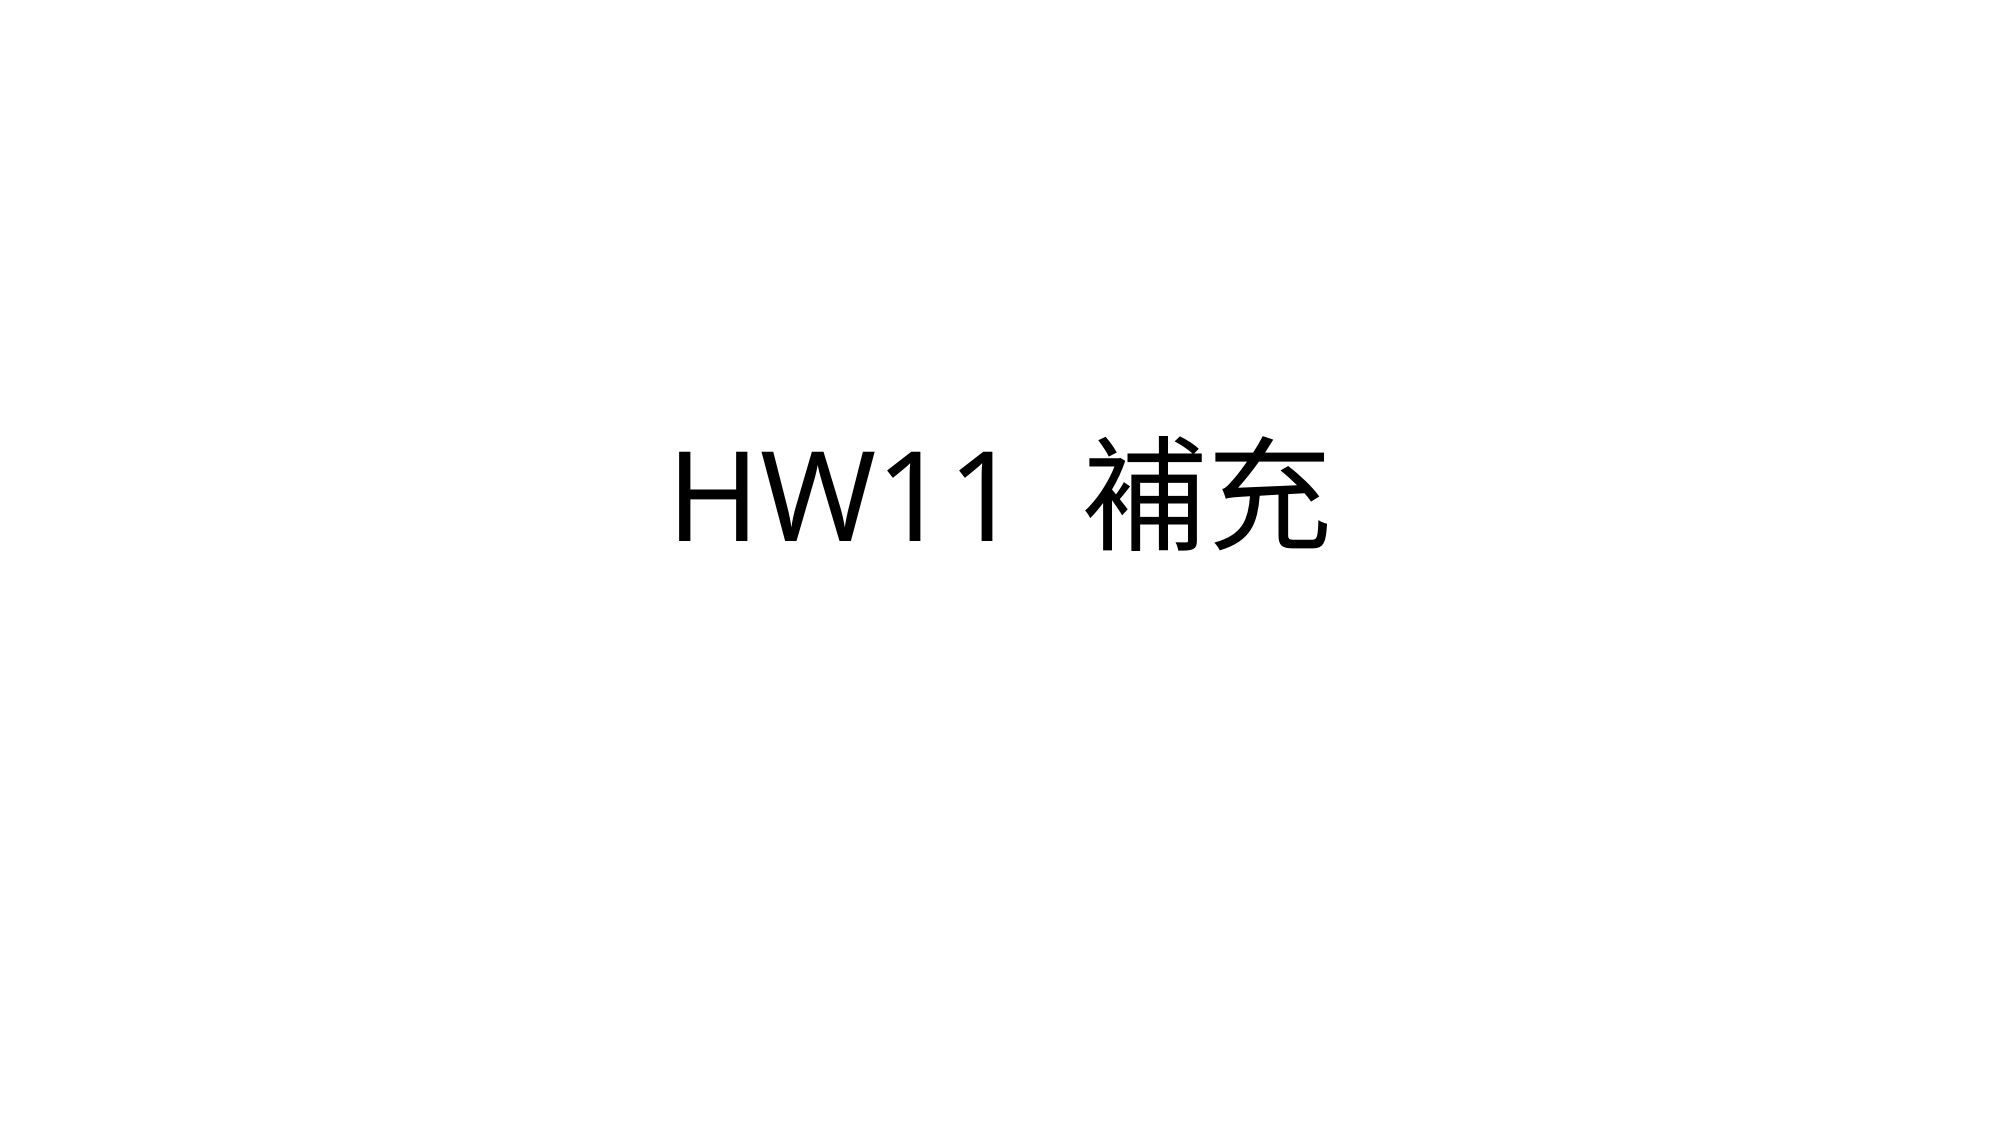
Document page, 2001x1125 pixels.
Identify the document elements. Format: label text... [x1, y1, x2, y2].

title HW11 補充 [249, 184, 1750, 576]
